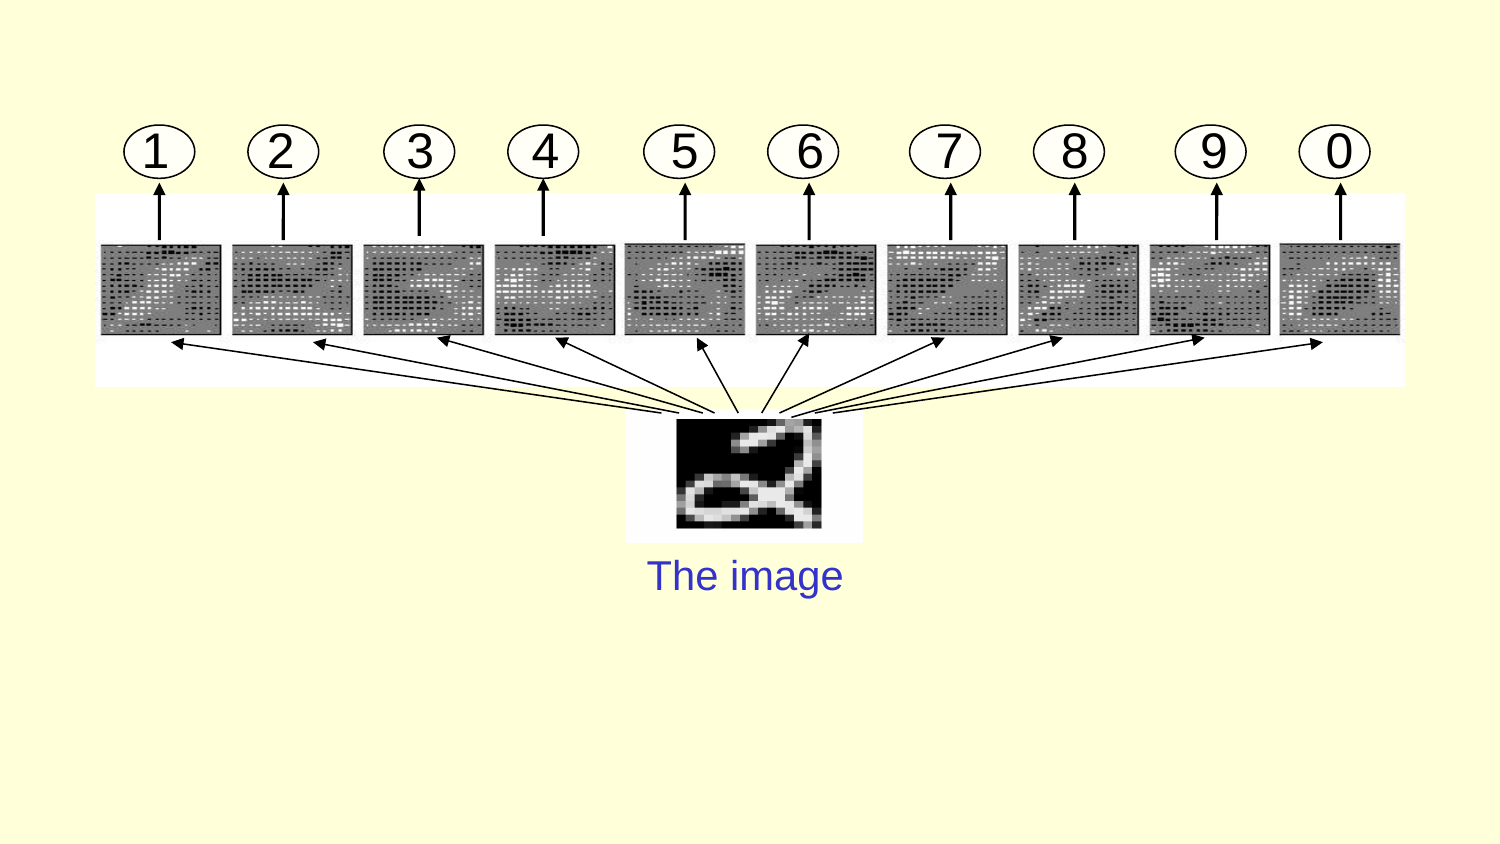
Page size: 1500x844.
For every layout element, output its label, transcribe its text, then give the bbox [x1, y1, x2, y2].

text_box [680, 182, 690, 191]
text_box [804, 182, 814, 191]
picture [94, 192, 1405, 387]
text_box [537, 178, 550, 191]
text_box [1336, 182, 1345, 191]
picture [625, 409, 863, 543]
text_box [155, 182, 164, 191]
text_box 1 2 3 4 5 6 7 8 9 0 [94, 102, 1394, 188]
text_box [946, 182, 955, 191]
text_box [413, 178, 426, 191]
text_box [1070, 182, 1079, 191]
text_box [279, 182, 288, 191]
text_box [1212, 182, 1221, 191]
text_box The image [631, 541, 869, 607]
